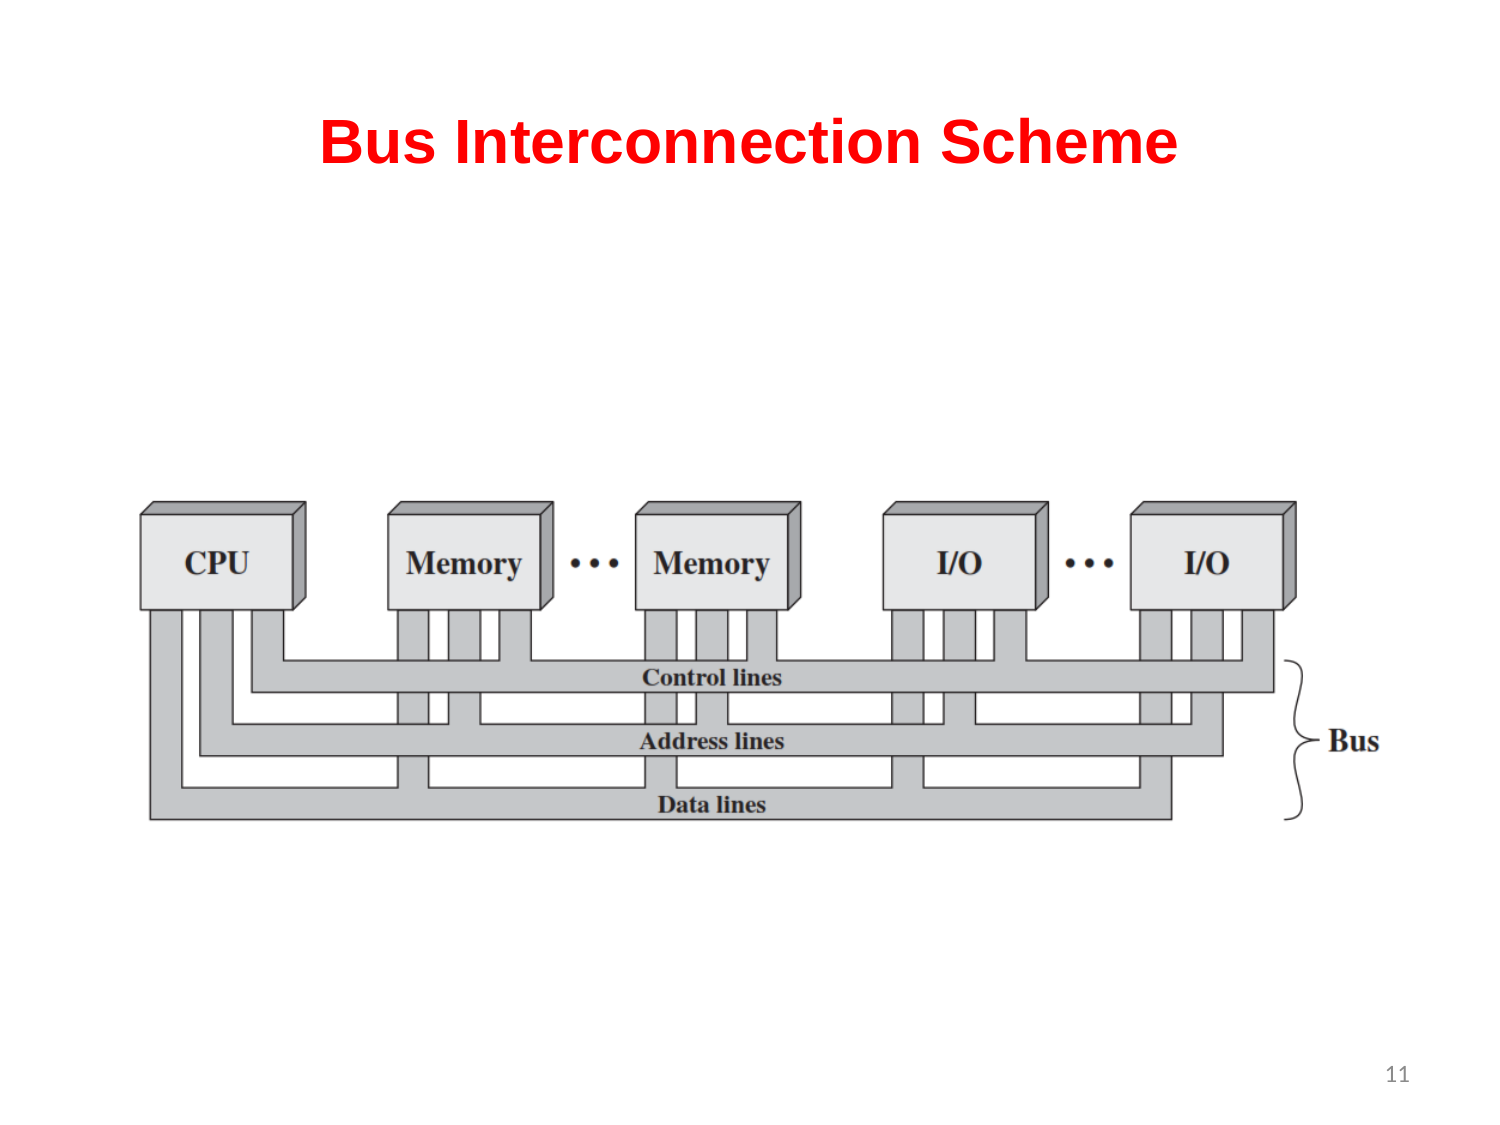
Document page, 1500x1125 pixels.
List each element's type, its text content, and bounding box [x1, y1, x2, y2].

title Bus Interconnection Scheme [75, 45, 1425, 233]
picture [106, 477, 1388, 838]
slide_number 11 [1074, 1042, 1425, 1103]
